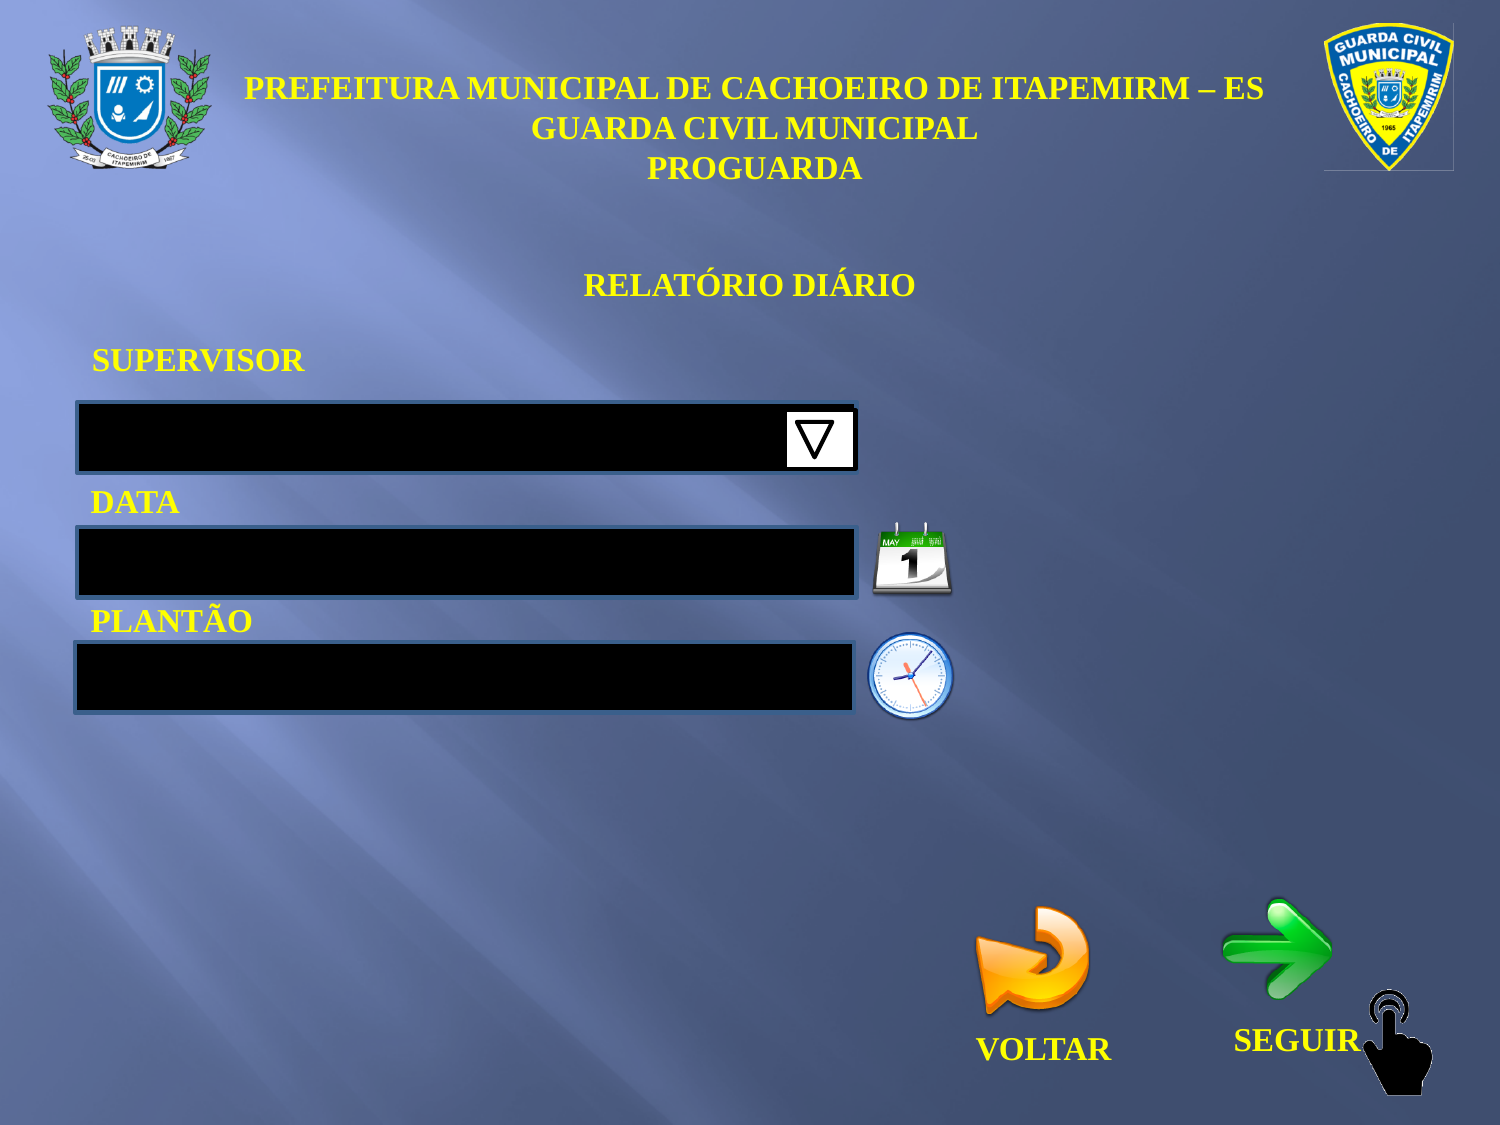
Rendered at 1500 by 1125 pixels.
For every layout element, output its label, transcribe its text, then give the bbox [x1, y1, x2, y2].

text_box [73, 640, 856, 715]
picture [1359, 984, 1436, 1101]
picture [866, 515, 956, 605]
text_box DATA [75, 473, 490, 528]
text_box RELATÓRIO DIÁRIO [543, 255, 957, 310]
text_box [46, 23, 1454, 196]
picture [866, 632, 956, 722]
picture [972, 902, 1091, 1021]
text_box PLANTÃO [75, 592, 490, 647]
text_box VOLTAR [960, 1019, 1149, 1075]
picture [1218, 890, 1338, 1009]
text_box SUPERVISOR [77, 331, 491, 386]
text_box [75, 400, 859, 475]
text_box SEGUIR [1218, 1010, 1359, 1066]
text_box [75, 525, 859, 600]
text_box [784, 409, 856, 469]
